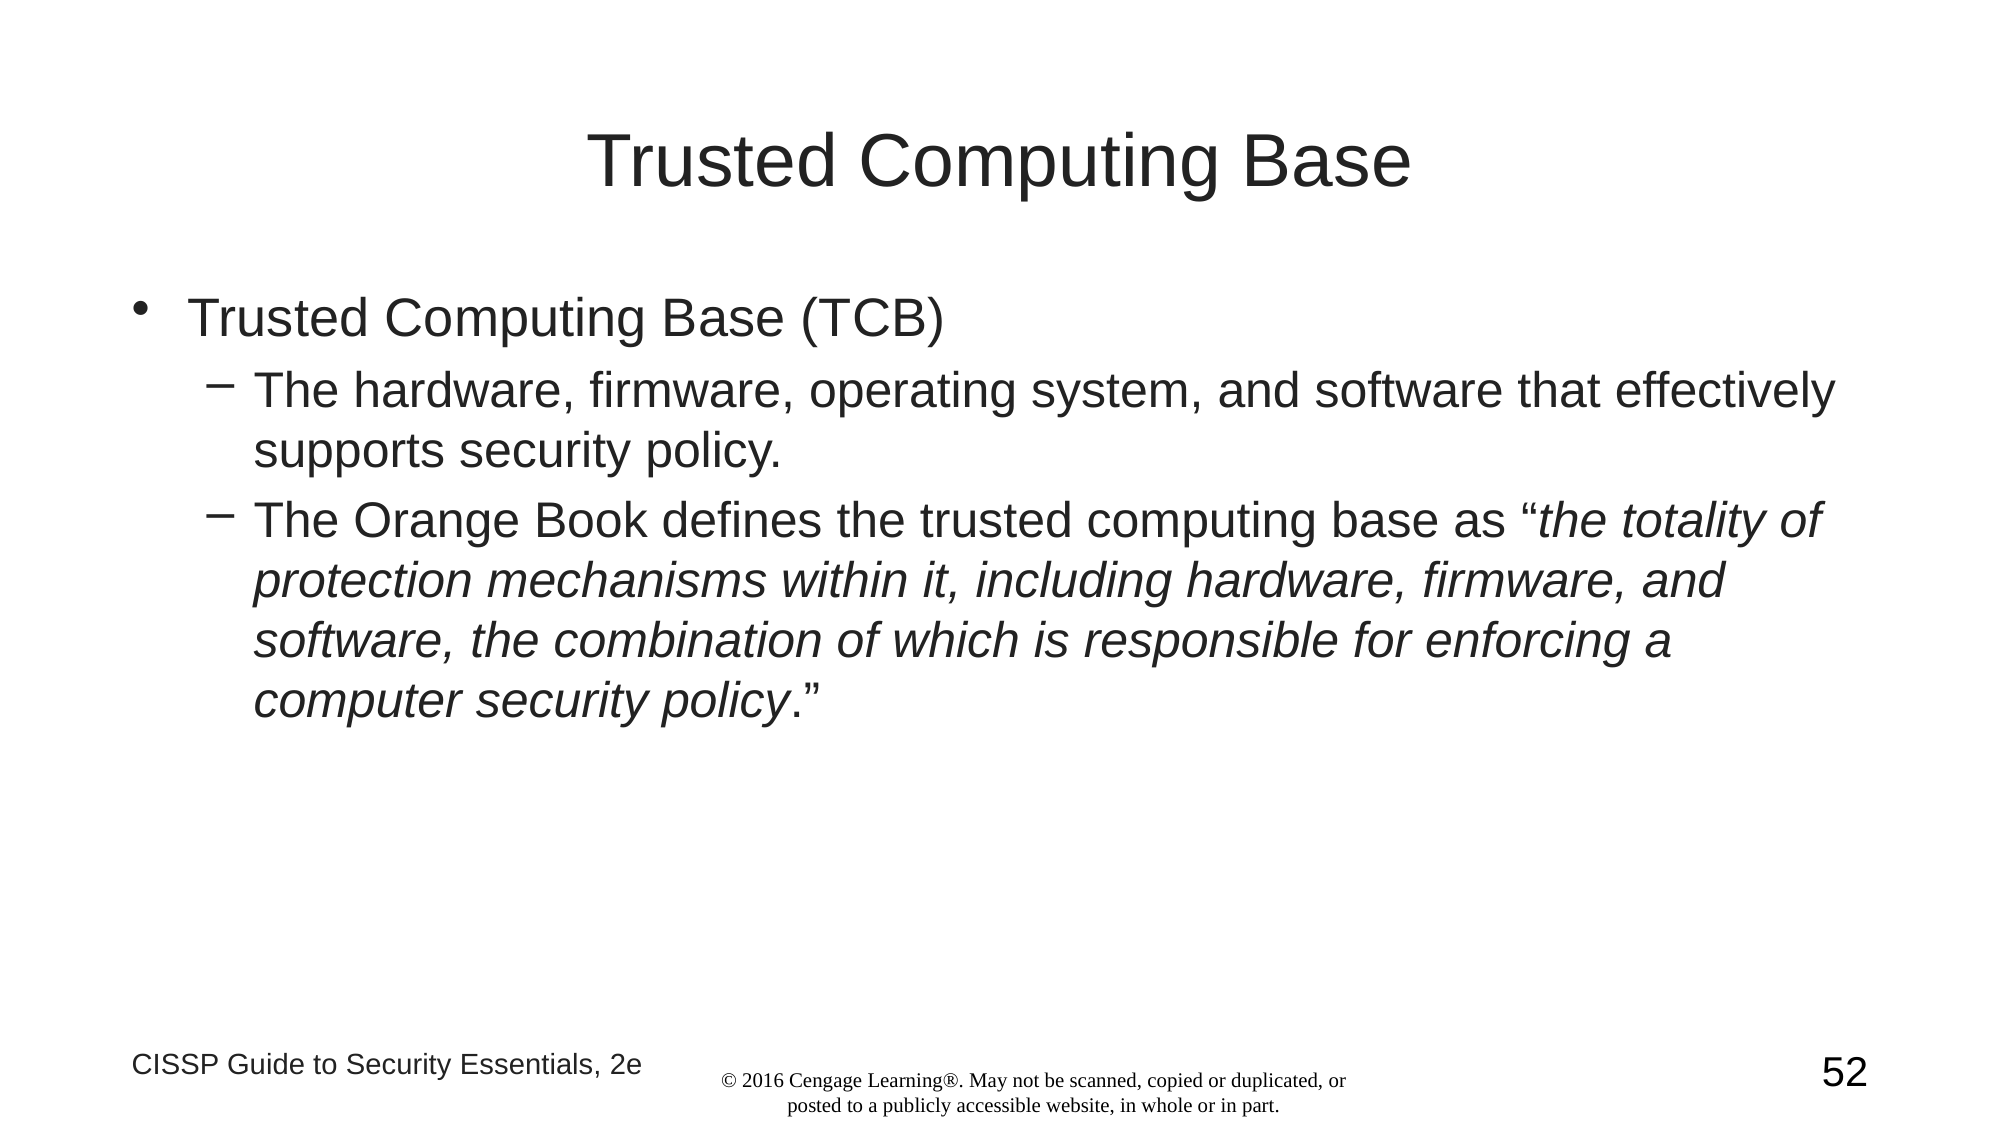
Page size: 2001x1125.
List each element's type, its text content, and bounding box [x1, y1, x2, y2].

footer CISSP Guide to Security Essentials, 2e [116, 1037, 1251, 1101]
list Trusted Computing Base (TCB) The hardware, firmware, operating system, and software that effectively supports security policy. The Orange Book defines the trusted computing base as “the totality of protection mechanisms within it, including hardware, firmware, and software, the combination of which is responsible for enforcing a computer security policy.” [116, 275, 1884, 1025]
slide_number 52 [1766, 1037, 1884, 1101]
title Trusted Computing Base [116, 62, 1884, 250]
text_box © 2016 Cengage Learning®. May not be scanned, copied or duplicated, or posted to a publicly accessible website, in whole or in part. [677, 1059, 1390, 1125]
